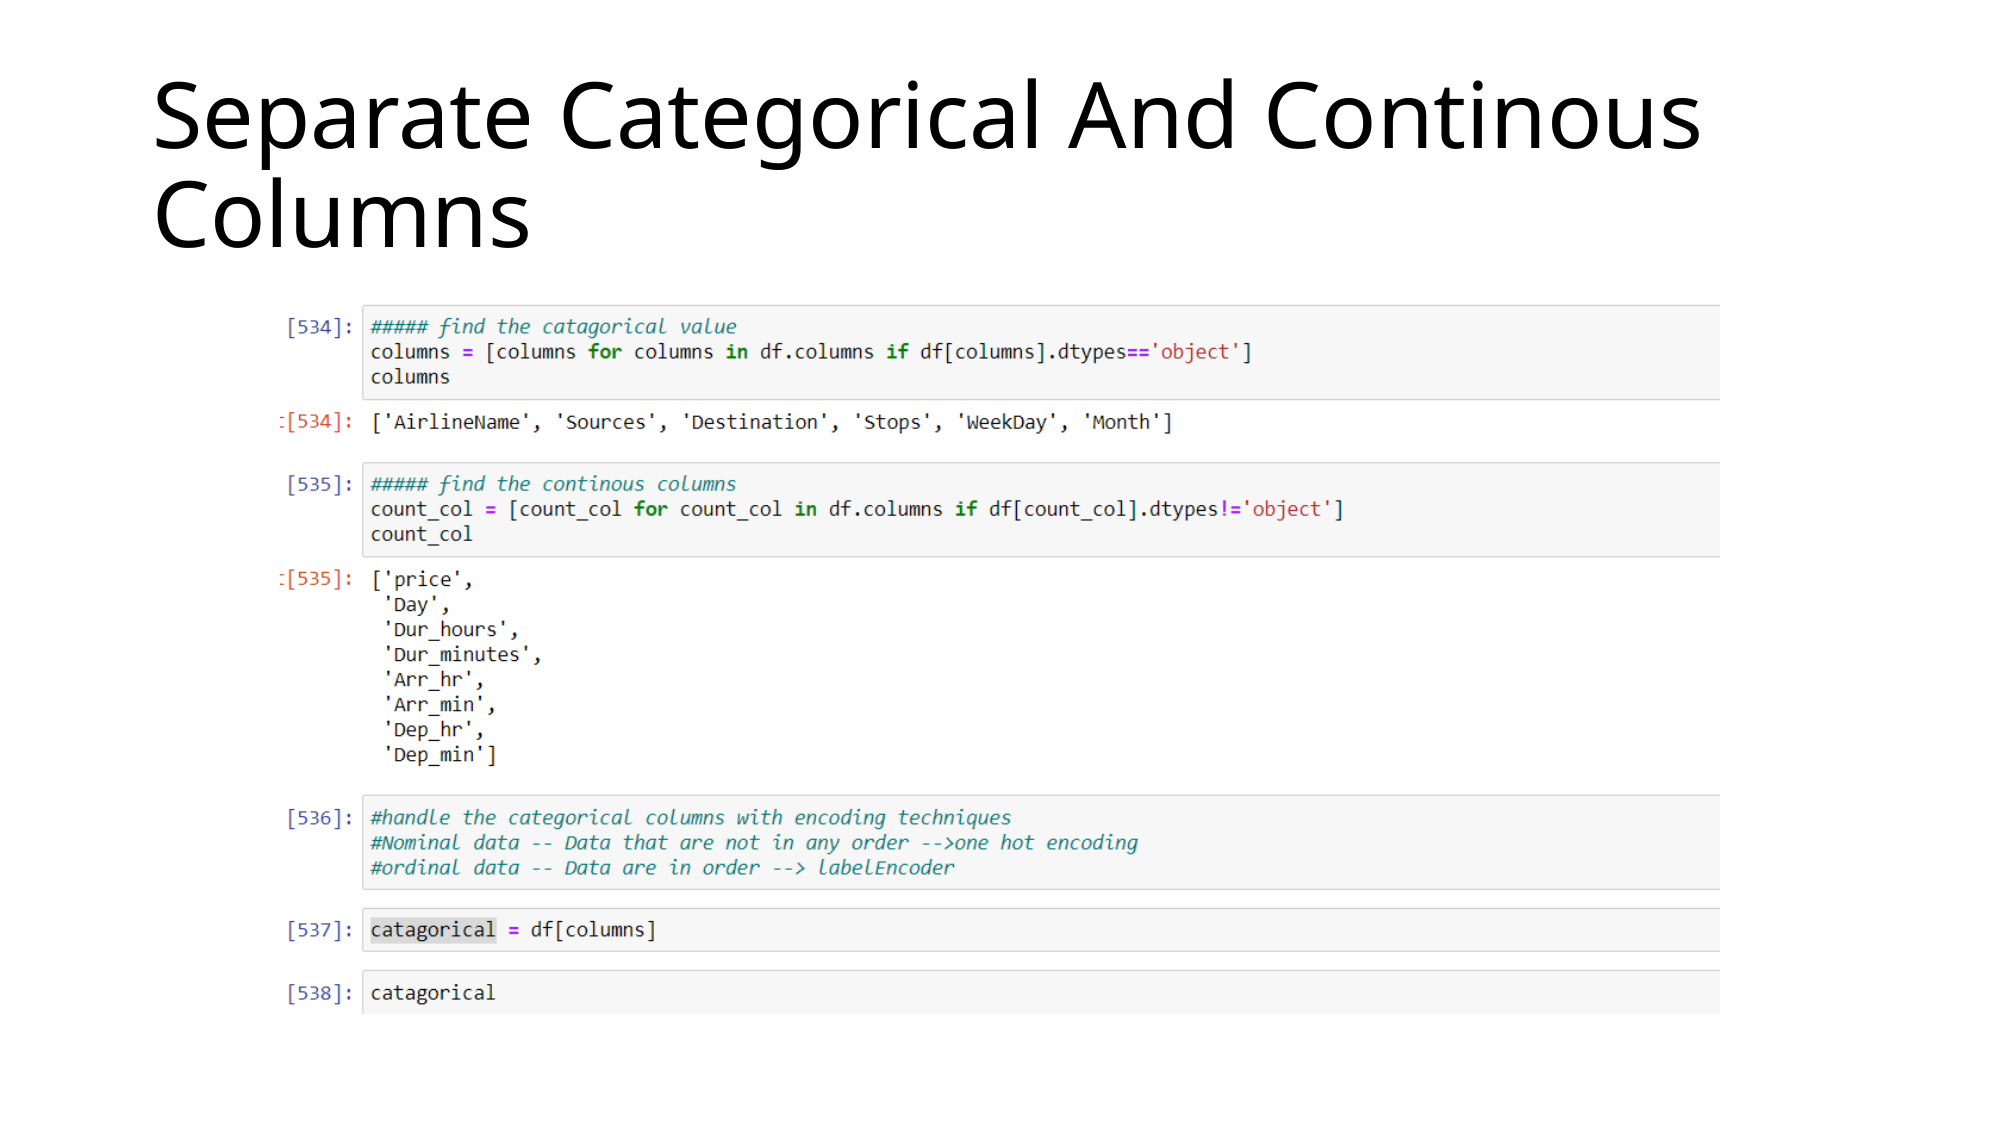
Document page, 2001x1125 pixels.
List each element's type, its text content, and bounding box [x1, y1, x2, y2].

title Separate Categorical And Continous Columns [137, 59, 1863, 278]
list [280, 299, 1720, 1014]
